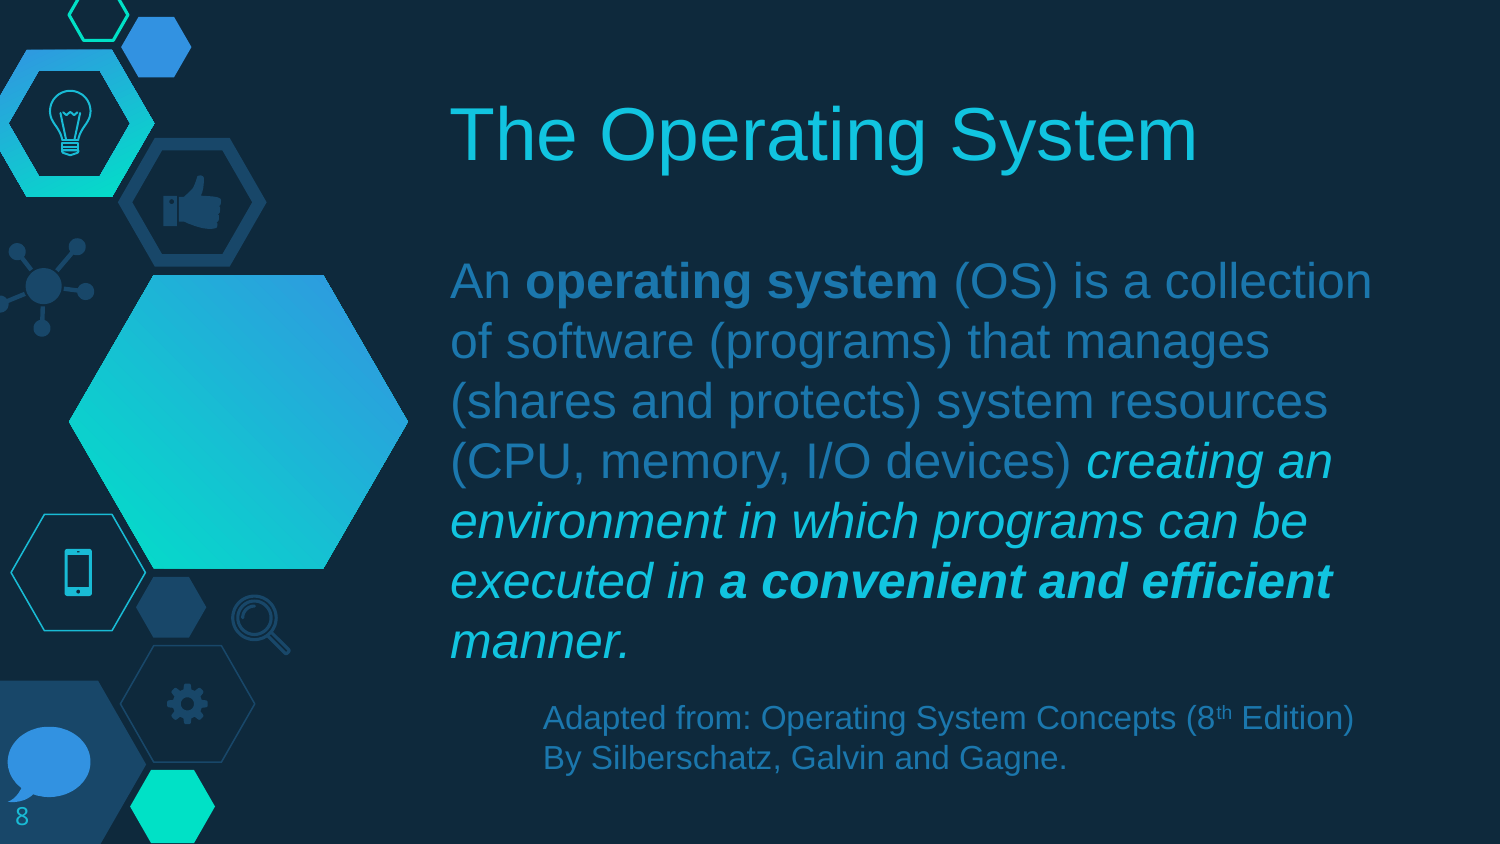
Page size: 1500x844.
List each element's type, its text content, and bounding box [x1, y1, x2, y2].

title The Operating System [434, 0, 1360, 191]
slide_number 8 [0, 785, 90, 844]
subtitle An operating system (OS) is a collection of software (programs) that manages (shares and protects) system resources (CPU, memory, I/O devices) creating an environment in which programs can be executed in a convenient and efficient manner. [435, 233, 1430, 674]
text_box Adapted from: Operating System Concepts (8th Edition) By Silberschatz, Galvin and Gagne. [528, 689, 1370, 784]
